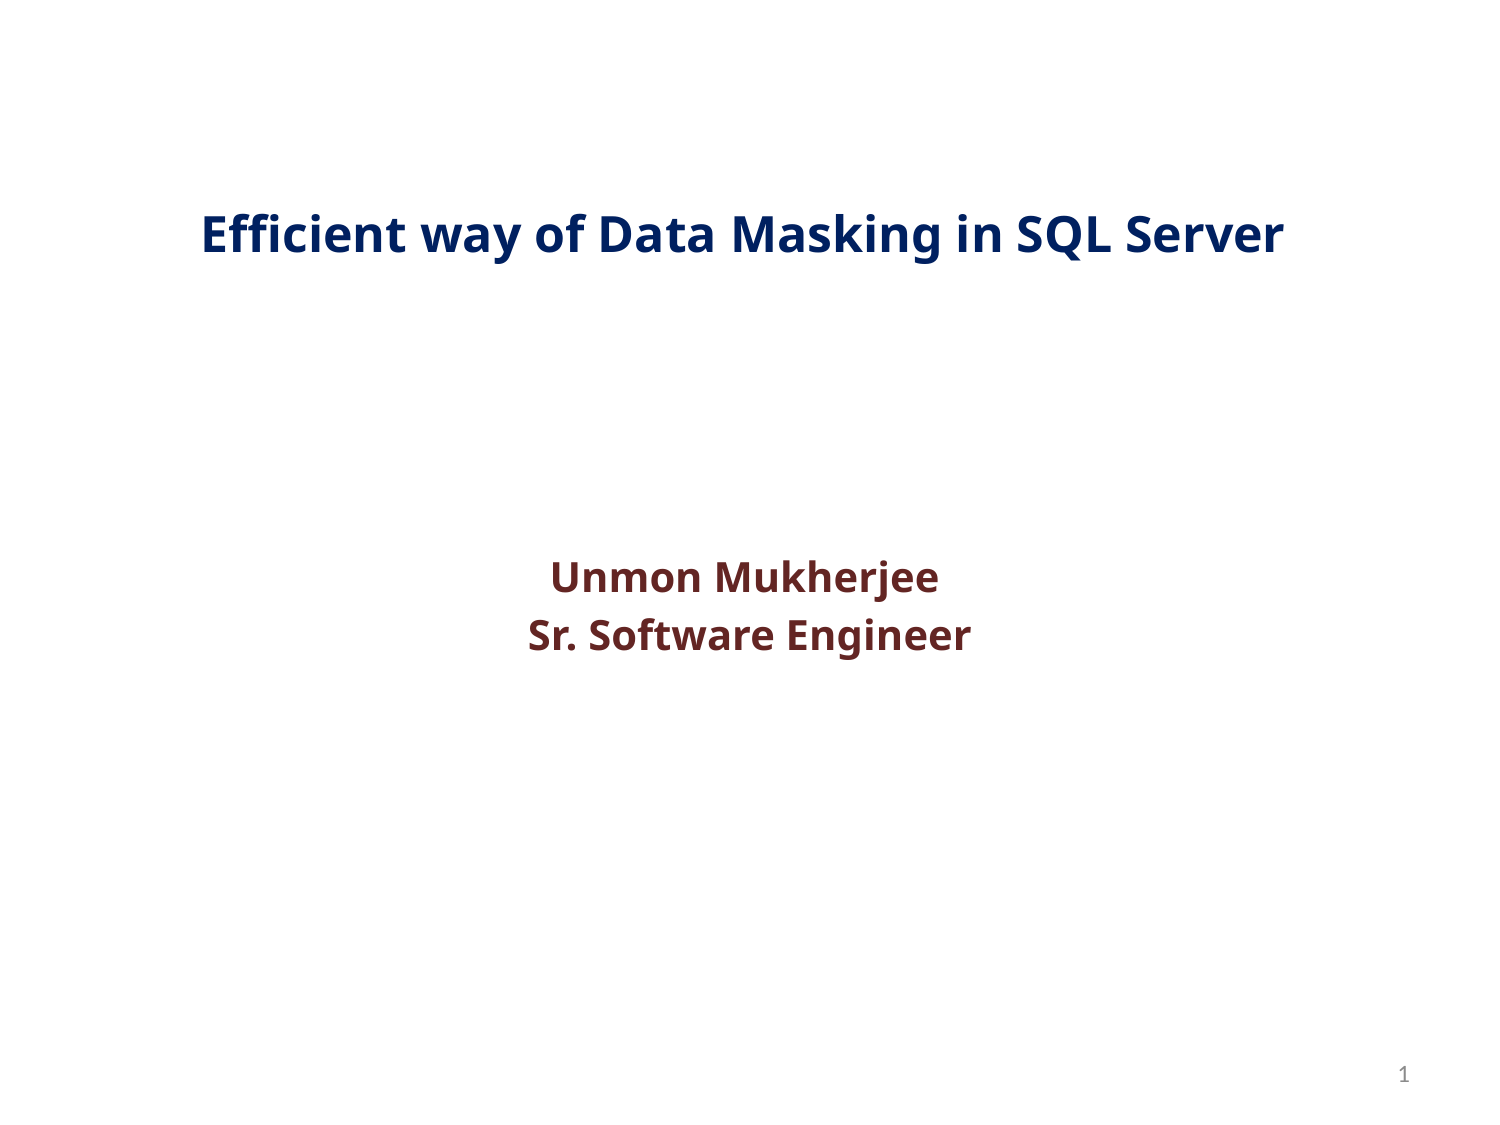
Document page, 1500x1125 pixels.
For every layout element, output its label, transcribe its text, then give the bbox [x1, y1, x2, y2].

title Efficient way of Data Masking in SQL Server [112, 108, 1388, 350]
subtitle Unmon Mukherjee Sr. Software Engineer [225, 542, 1275, 831]
slide_number 1 [1074, 1042, 1425, 1103]
